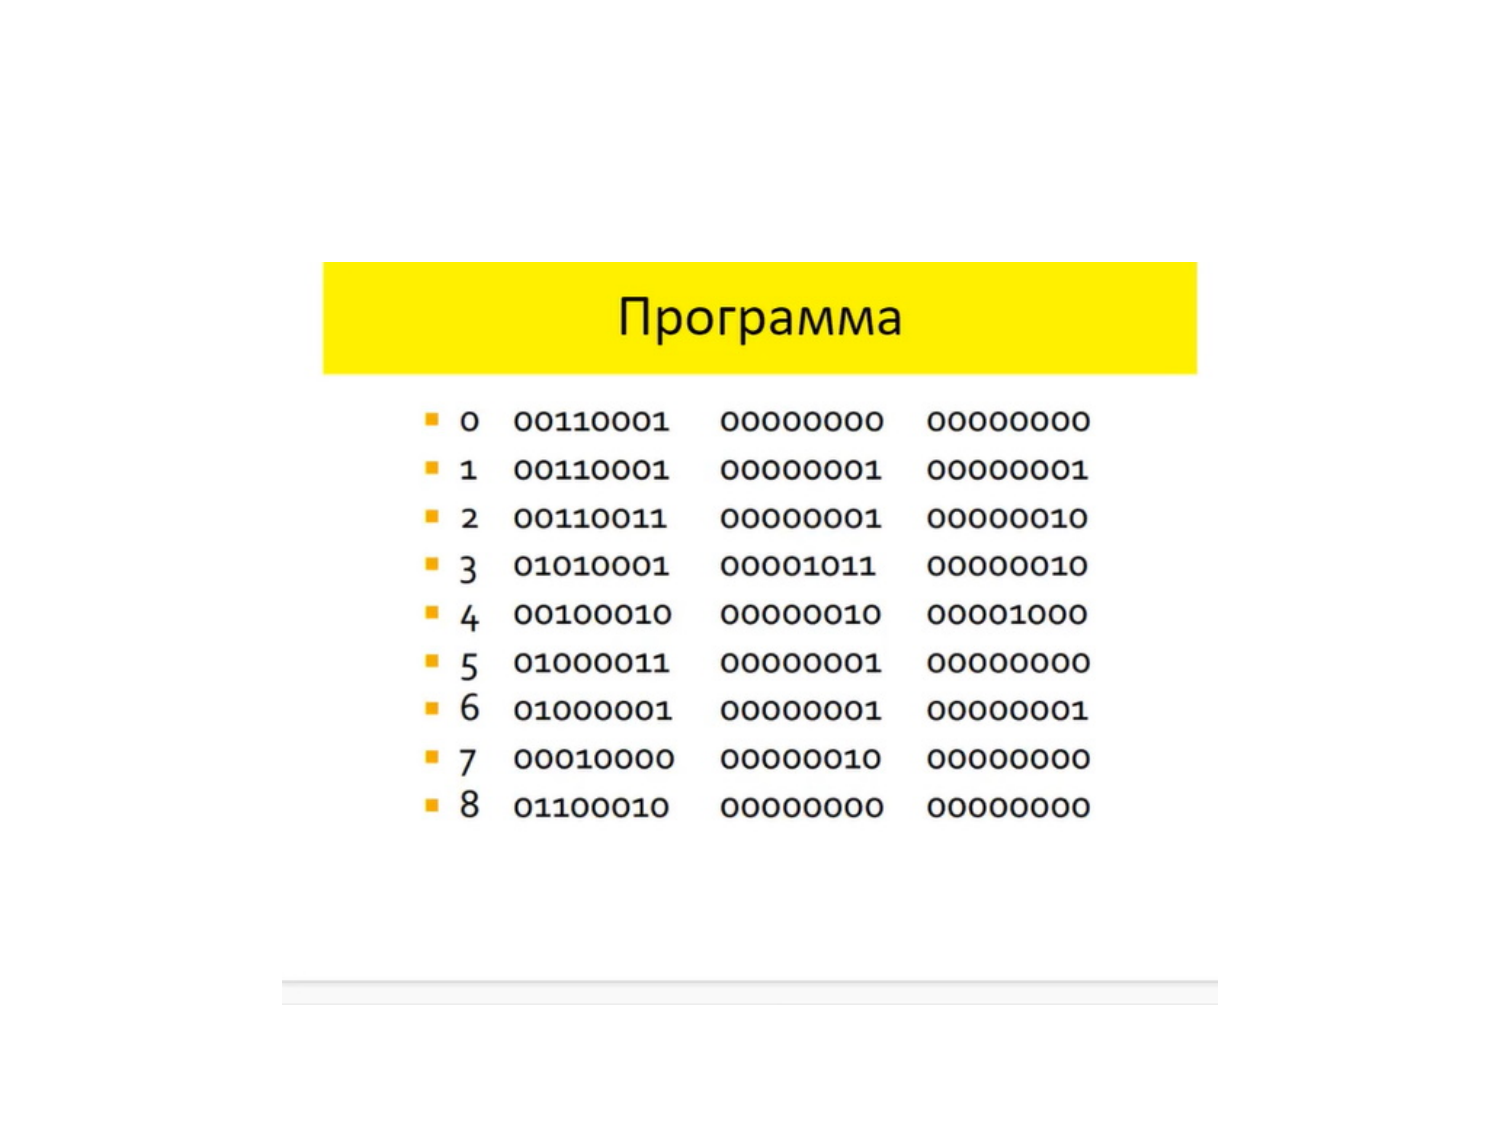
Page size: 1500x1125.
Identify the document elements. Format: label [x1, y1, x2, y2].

list [281, 262, 1218, 1006]
